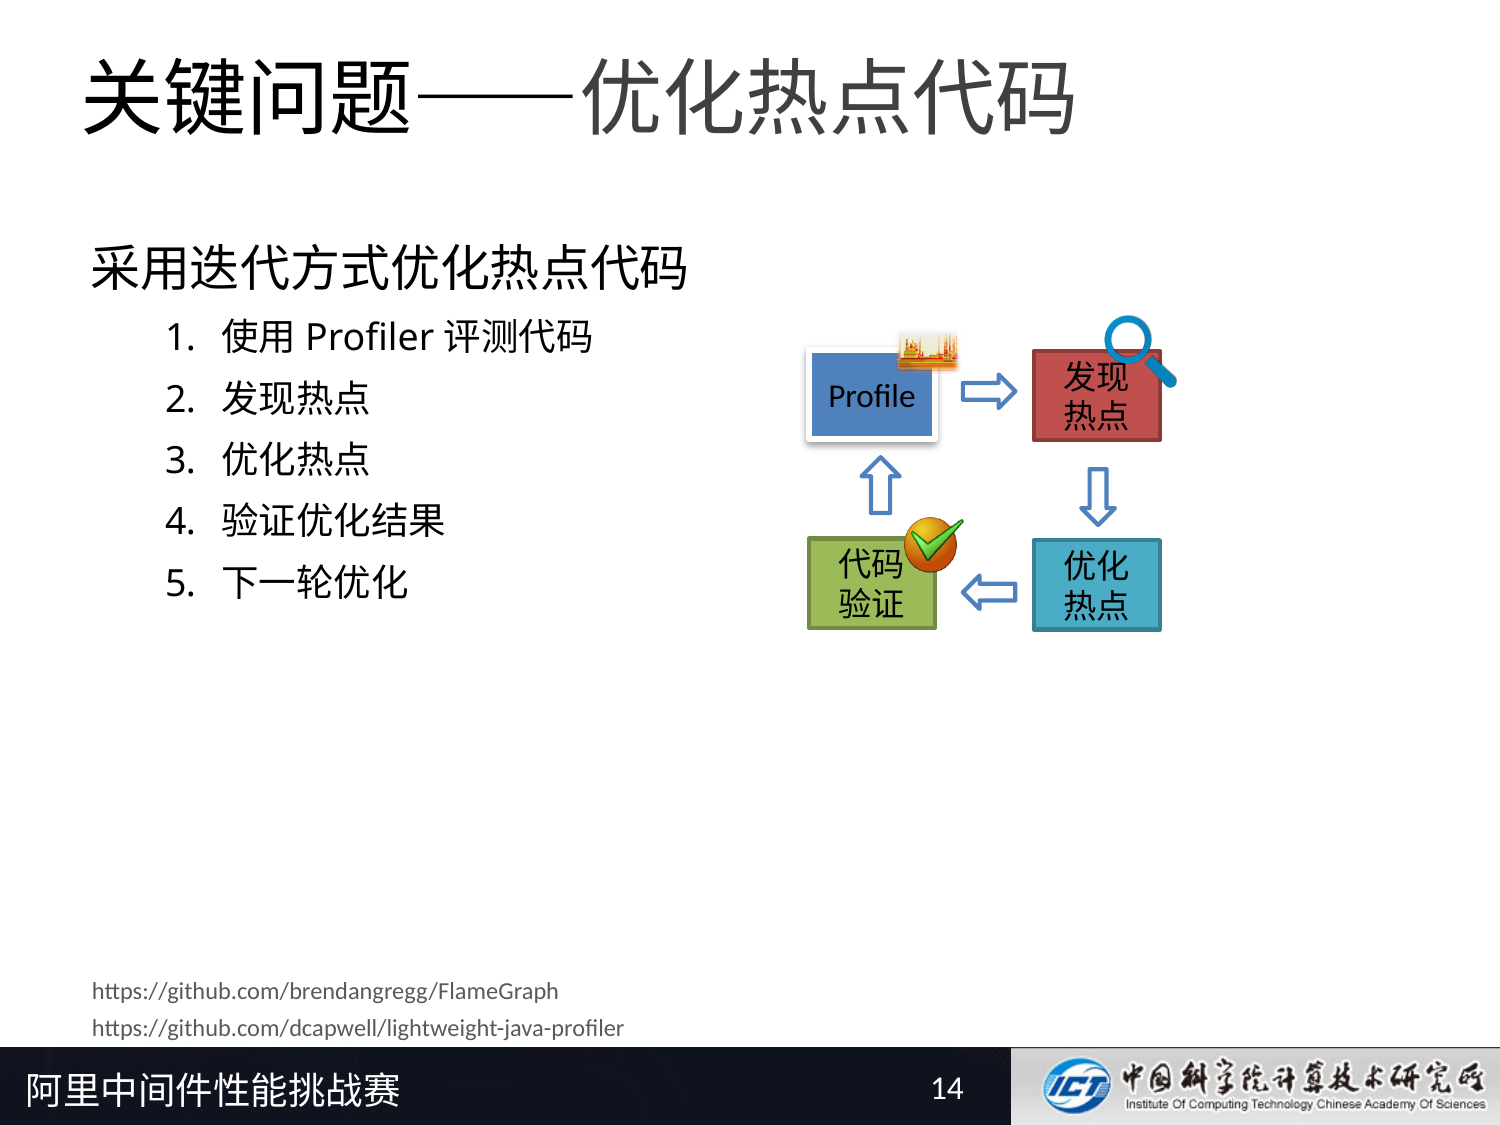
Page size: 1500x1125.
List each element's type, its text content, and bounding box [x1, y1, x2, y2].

list 采用迭代方式优化热点代码 使用Profiler评测代码 发现热点 优化热点 验证优化结果 下一轮优化 [75, 223, 1425, 987]
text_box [808, 315, 1177, 630]
list https://github.com/brendangregg/FlameGraph https://github.com/dcapwell/lightweight-java-profiler [76, 964, 1427, 1050]
title 关键问题——优化热点代码 [64, 30, 1415, 159]
picture [0, 1047, 1500, 1125]
